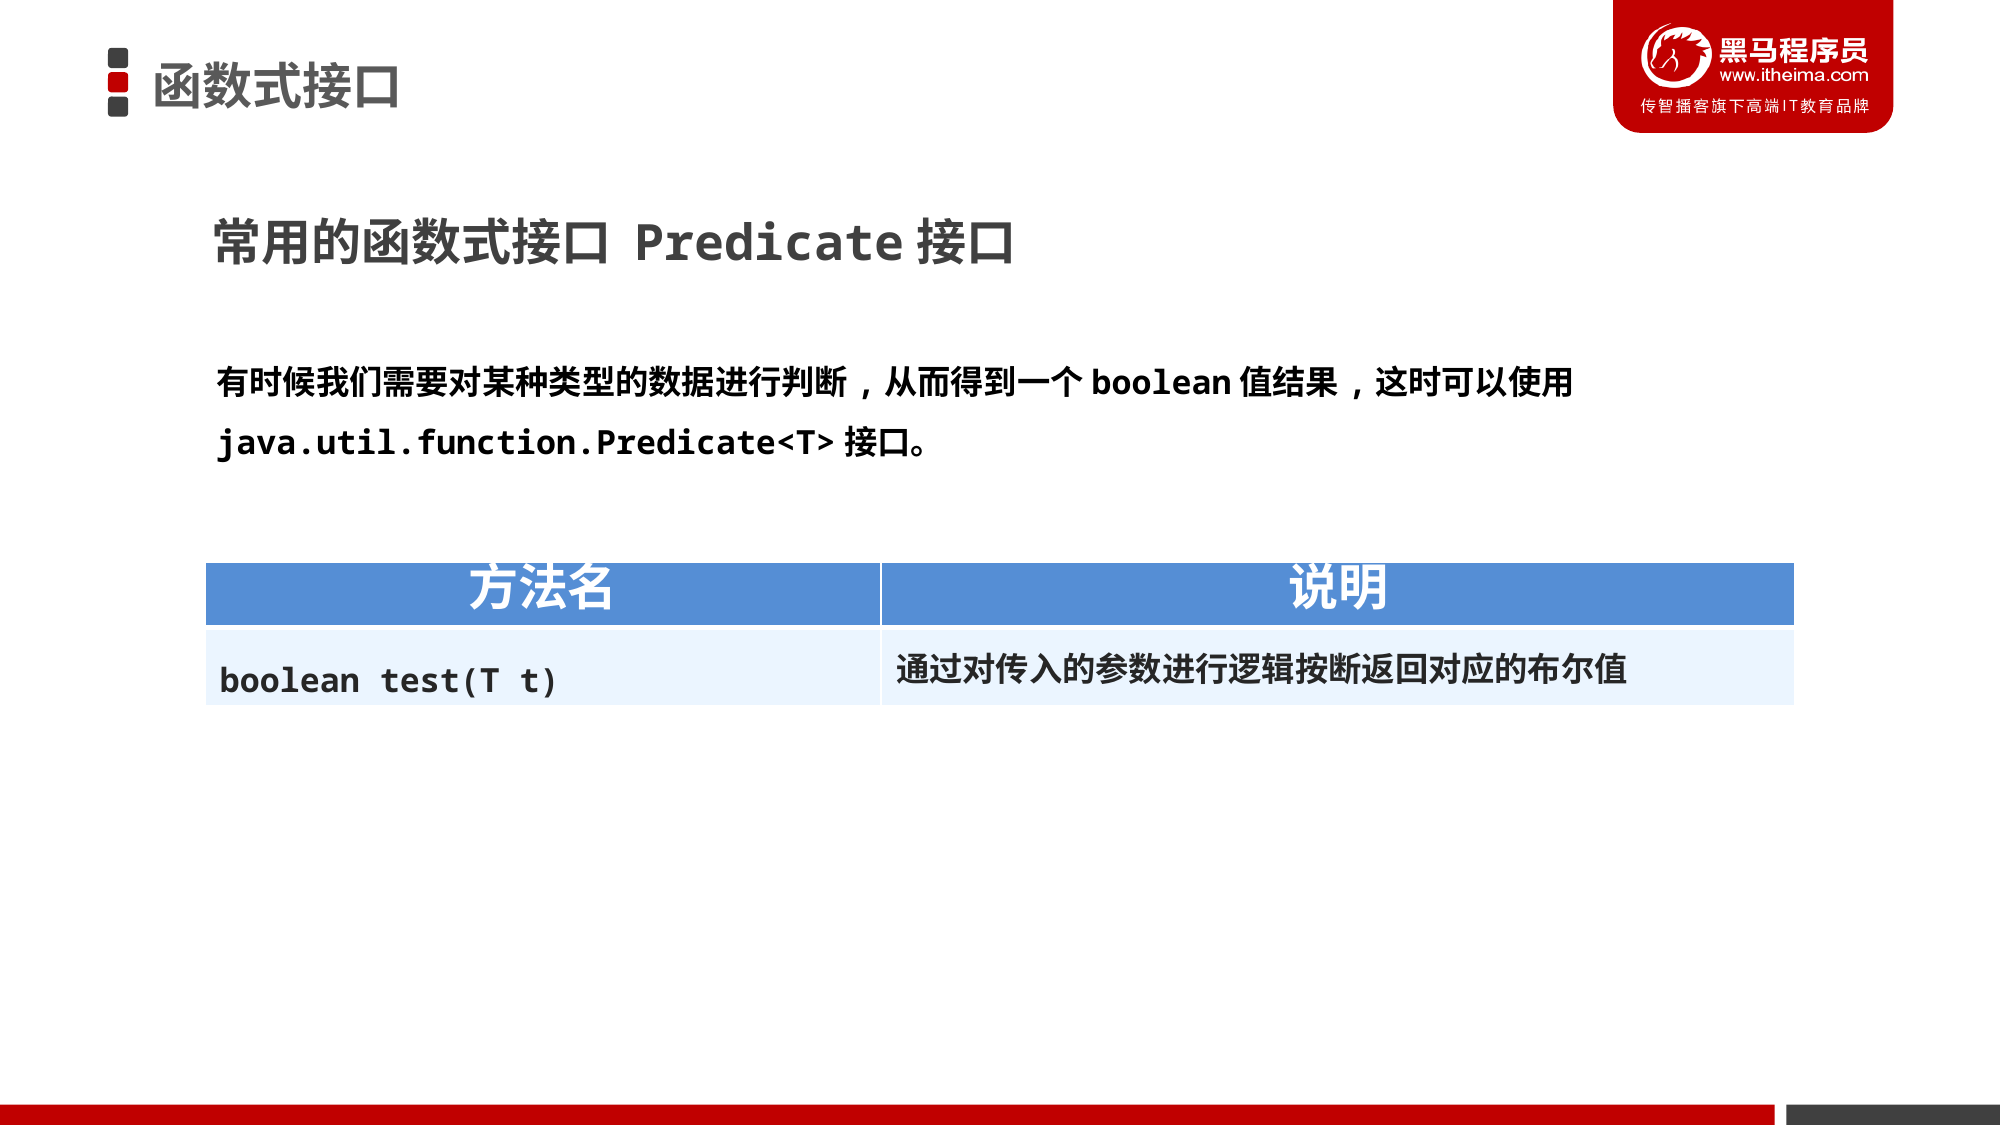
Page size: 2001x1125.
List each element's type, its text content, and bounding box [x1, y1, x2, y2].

text_box 有时候我们需要对某种类型的数据进行判断,从而得到一个boolean值结果,这时可以使用java.util.function.Predicate<T>接口。 [201, 334, 1631, 469]
table_header 说明 [882, 563, 1794, 625]
text_box 函数式接口 [137, 0, 1315, 173]
table_cell boolean test(T t) [206, 630, 880, 705]
text_box 常用的函数式接口 Predicate接口 [196, 172, 1218, 278]
table_cell 通过对传入的参数进行逻辑按断返回对应的布尔值 [882, 630, 1794, 705]
table_header 方法名 [206, 563, 880, 625]
picture [1616, 11, 1894, 125]
